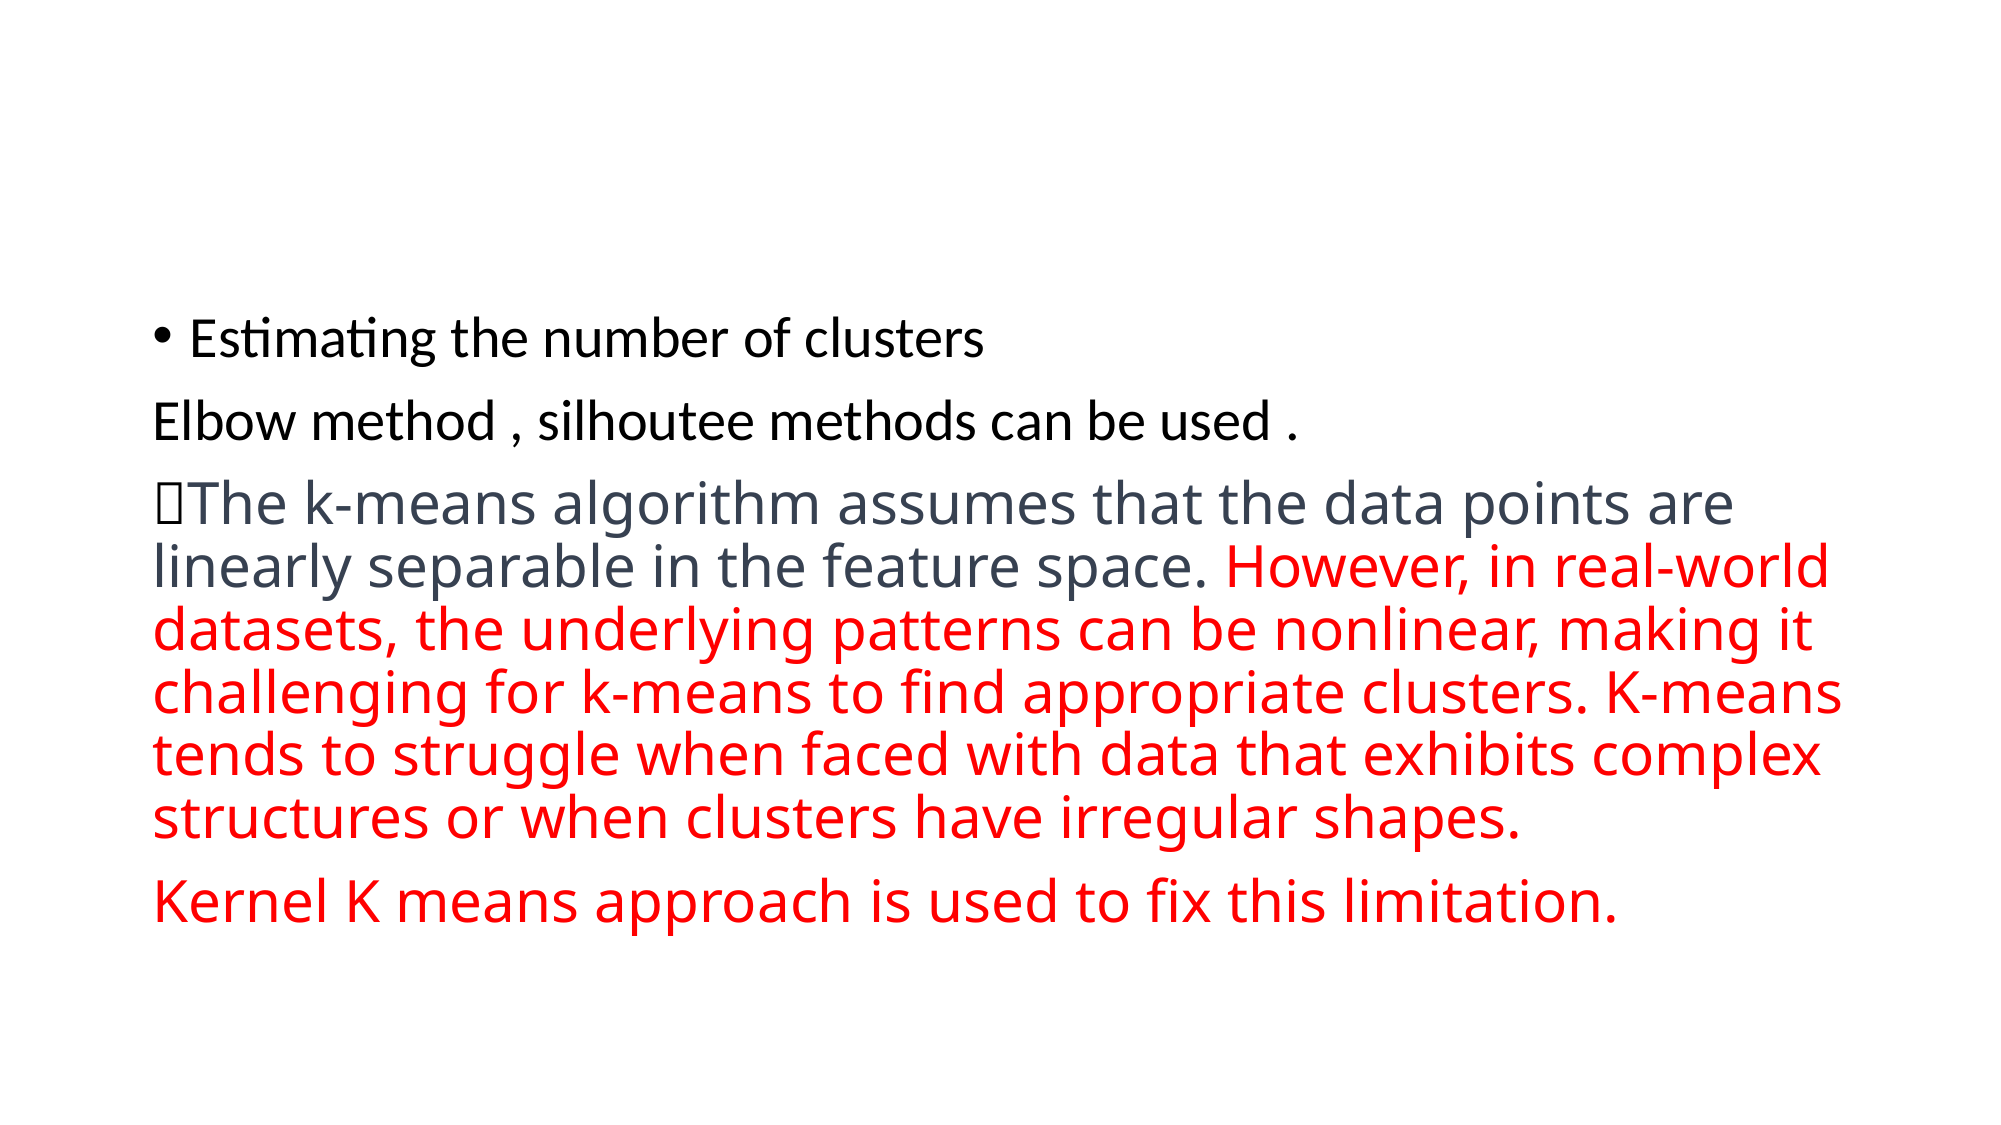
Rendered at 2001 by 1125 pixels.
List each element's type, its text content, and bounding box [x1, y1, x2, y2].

list Estimating the number of clusters Elbow method , silhoutee methods can be used . The k-means algorithm assumes that the data points are linearly separable in the feature space. However, in real-world datasets, the underlying patterns can be nonlinear, making it challenging for k-means to find appropriate clusters. K-means tends to struggle when faced with data that exhibits complex structures or when clusters have irregular shapes. Kernel K means approach is used to fix this limitation. [137, 299, 1863, 1014]
